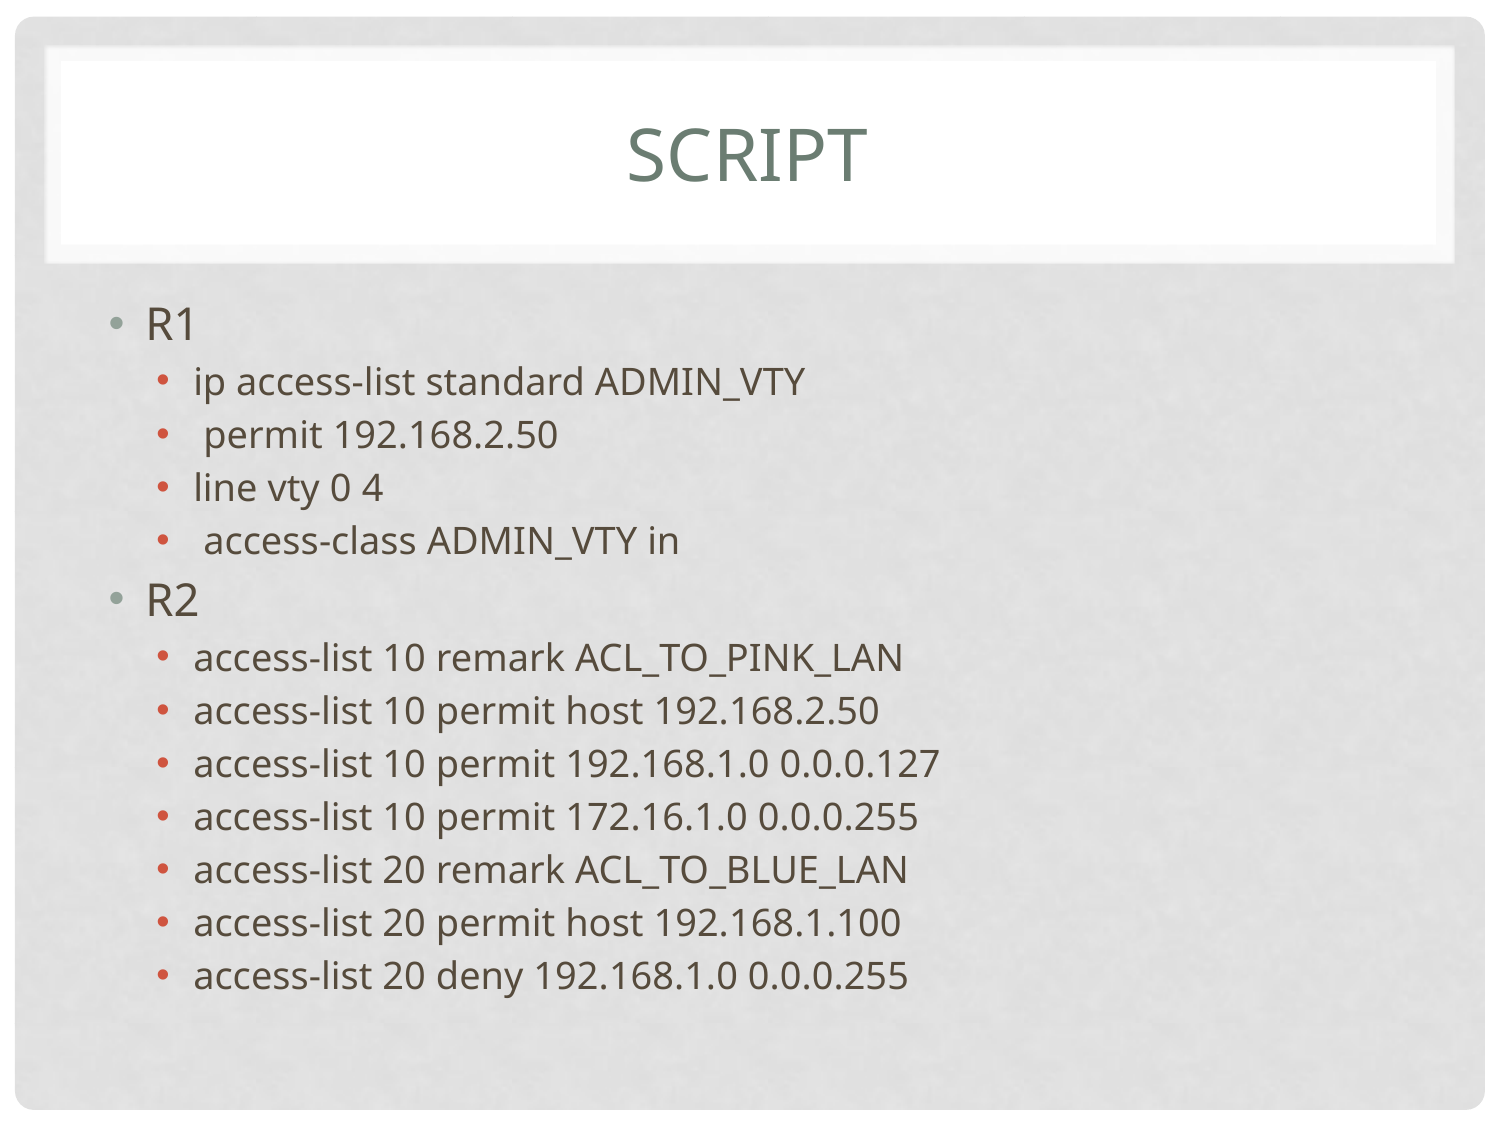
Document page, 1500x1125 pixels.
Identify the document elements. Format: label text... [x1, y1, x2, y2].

list R1 ip access-list standard ADMIN_VTY permit 192.168.2.50 line vty 0 4 access-class ADMIN_VTY in R2 access-list 10 remark ACL_TO_PINK_LAN access-list 10 permit host 192.168.2.50 access-list 10 permit 192.168.1.0 0.0.0.127 access-list 10 permit 172.16.1.0 0.0.0.255 access-list 20 remark ACL_TO_BLUE_LAN access-list 20 permit host 192.168.1.100 access-list 20 deny 192.168.1.0 0.0.0.255 [75, 287, 1425, 1005]
title script [69, 66, 1425, 238]
